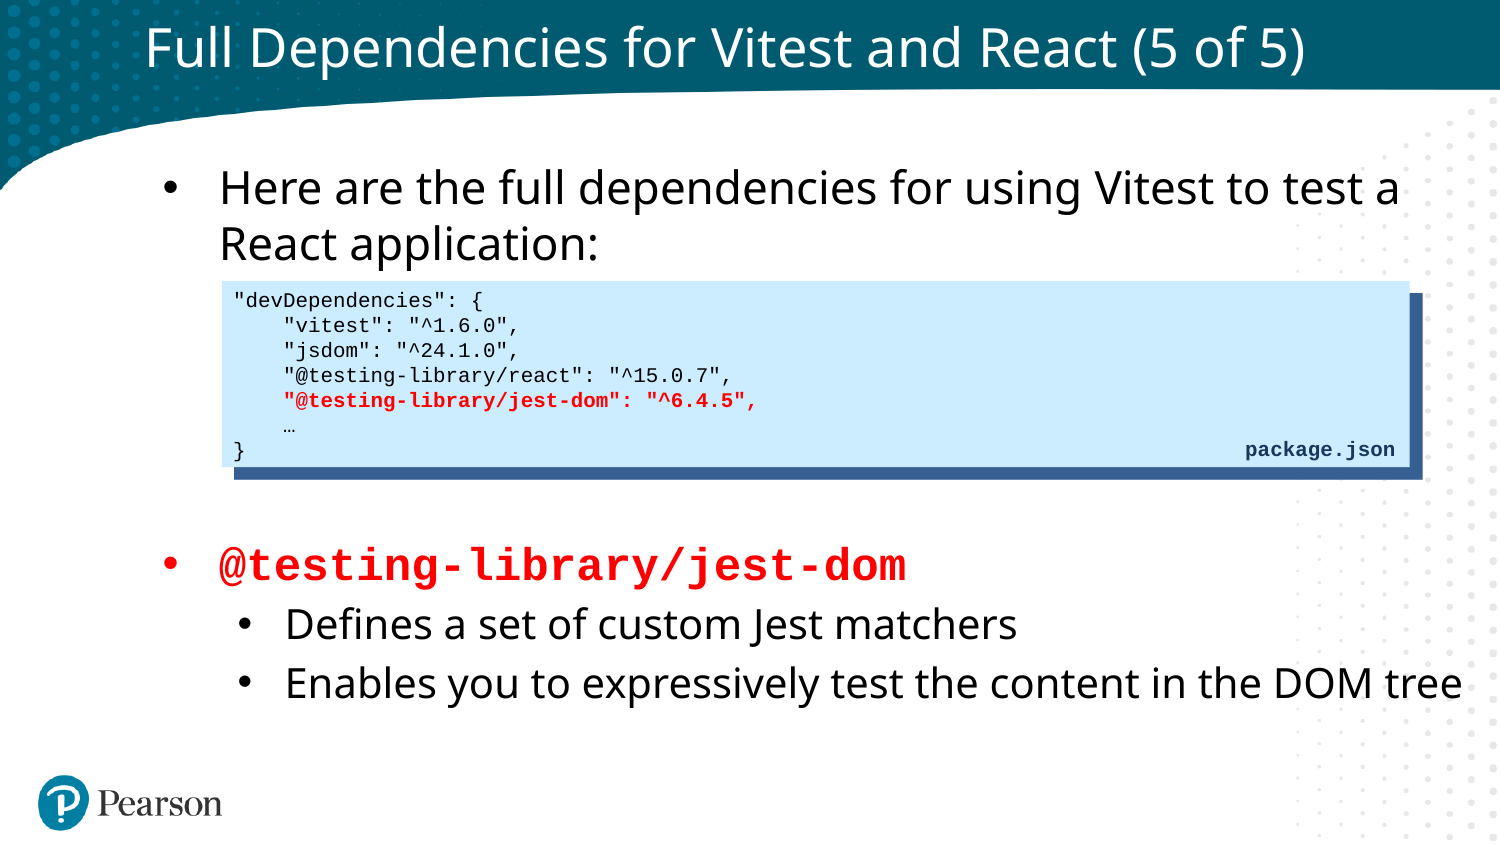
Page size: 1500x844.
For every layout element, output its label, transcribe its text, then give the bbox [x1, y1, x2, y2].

list Here are the full dependencies for using Vitest to test a React application: @testing-library/jest-dom Defines a set of custom Jest matchers Enables you to expressively test the content in the DOM tree [147, 151, 1488, 766]
text_box package.json [1230, 427, 1410, 468]
picture [0, 90, 1500, 844]
text_box "devDependencies": { "vitest": "^1.6.0", "jsdom": "^24.1.0", "@testing-library/react": "^15.0.7", "@testing-library/jest-dom": "^6.4.5", … } [221, 281, 1410, 468]
title Full Dependencies for Vitest and React (5 of 5) [130, 6, 1466, 98]
